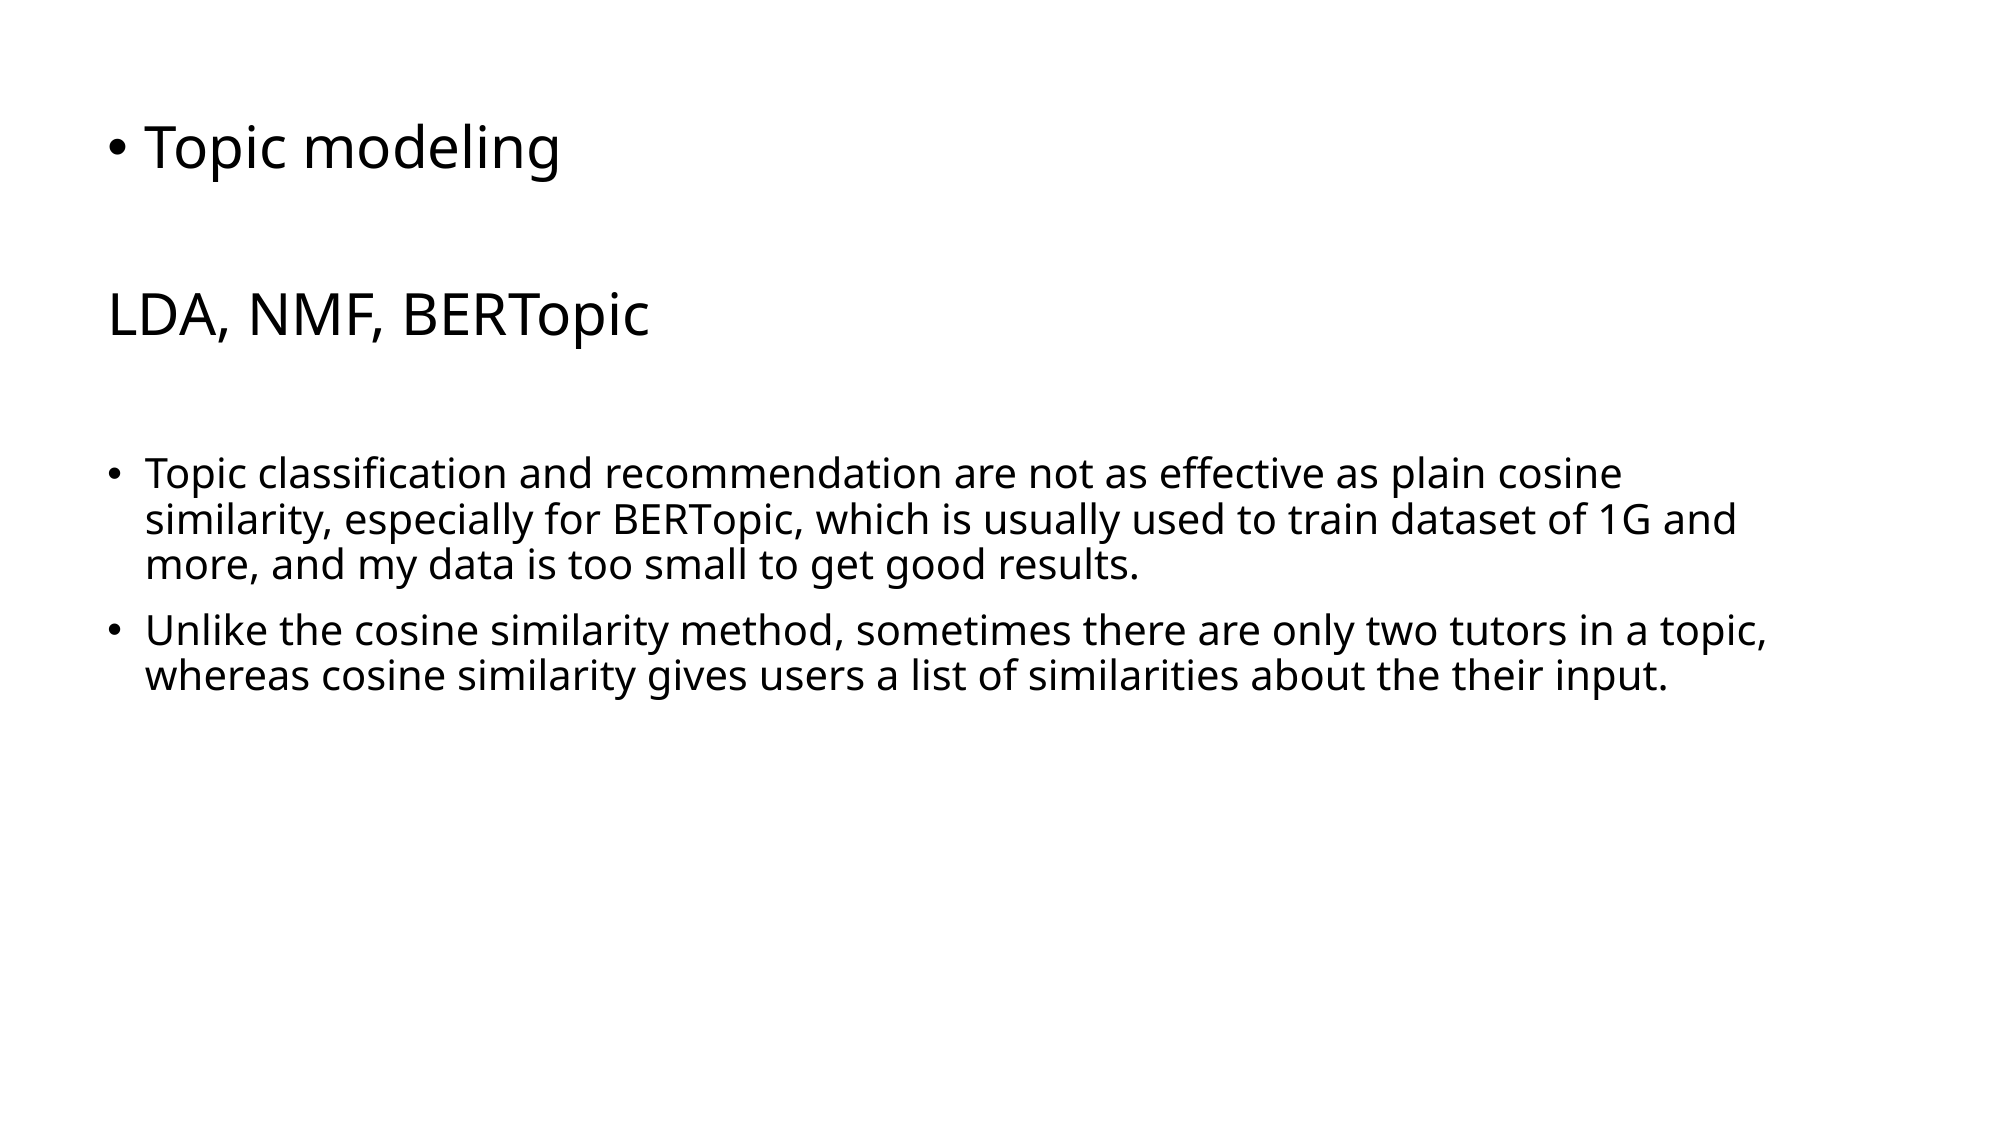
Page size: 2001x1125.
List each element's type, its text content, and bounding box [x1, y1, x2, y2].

text_box Topic modeling LDA, NMF, BERTopic Topic classification and recommendation are not as effective as plain cosine similarity, especially for BERTopic, which is usually used to train dataset of 1G and more, and my data is too small to get good results. Unlike the cosine similarity method, sometimes there are only two tutors in a topic, whereas cosine similarity gives users a list of similarities about the their input. [92, 110, 1818, 1015]
